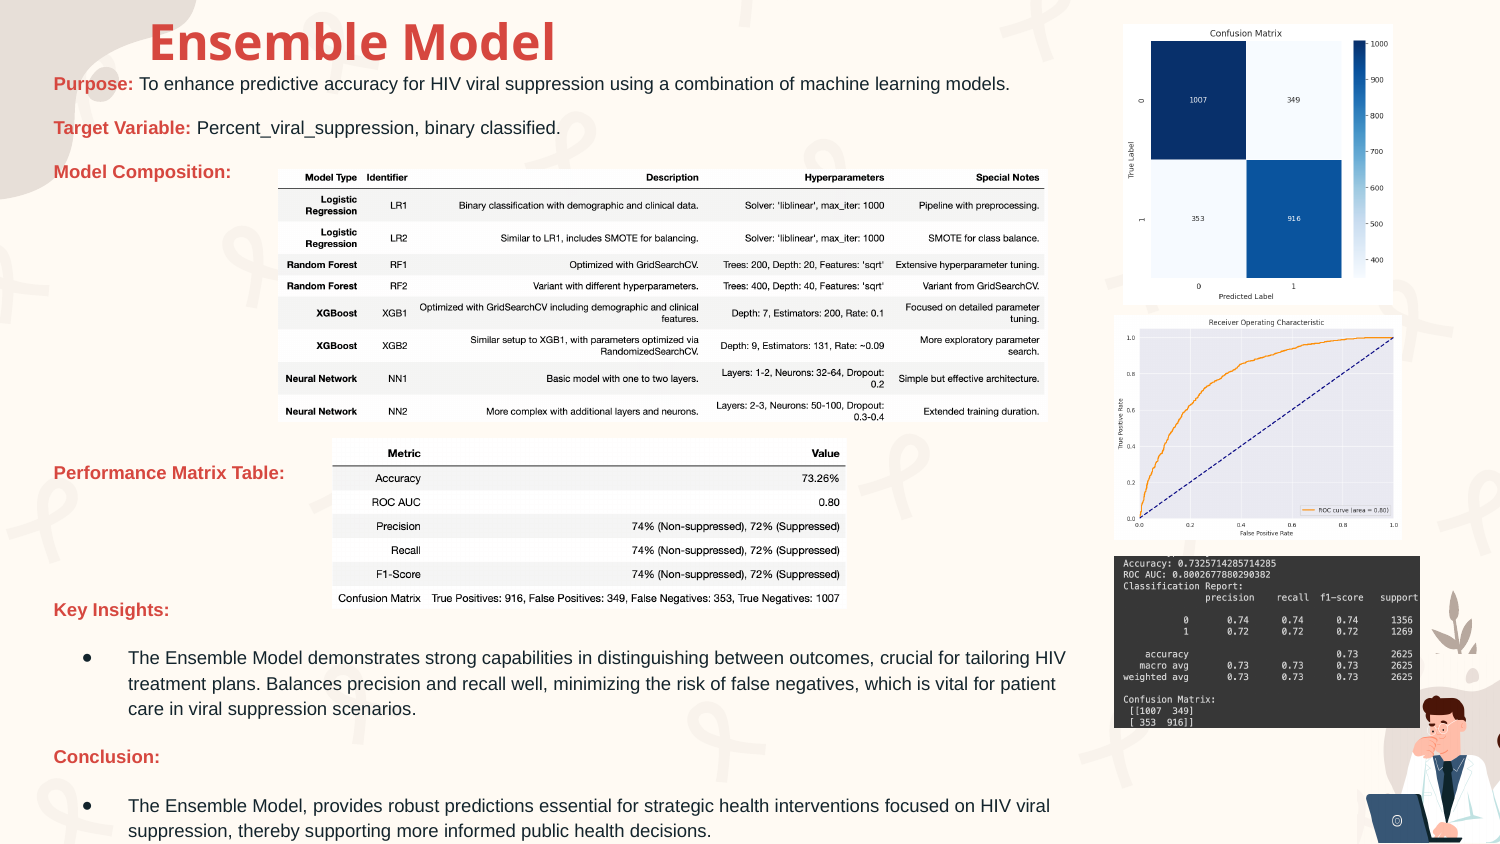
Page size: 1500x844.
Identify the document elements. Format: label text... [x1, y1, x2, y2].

picture [278, 168, 1049, 423]
title Ensemble Model [148, 0, 847, 69]
picture [332, 438, 848, 610]
picture [1123, 24, 1393, 305]
picture [1114, 556, 1500, 844]
subtitle Purpose: To enhance predictive accuracy for HIV viral suppression using a combination of machine learning models. Target Variable: Percent_viral_suppression, binary classified. Model Composition: Performance Matrix Table: Key Insights: The Ensemble Model demonstrates strong capabilities in distinguishing between outcomes, crucial for tailoring HIV treatment plans. Balances precision and recall well, minimizing the risk of false negatives, which is vital for patient care in viral suppression scenarios. Conclusion: The Ensemble Model, provides robust predictions essential for strategic health interventions focused on HIV viral suppression, thereby supporting more informed public health decisions. [53, 69, 1090, 844]
picture [1114, 314, 1403, 540]
